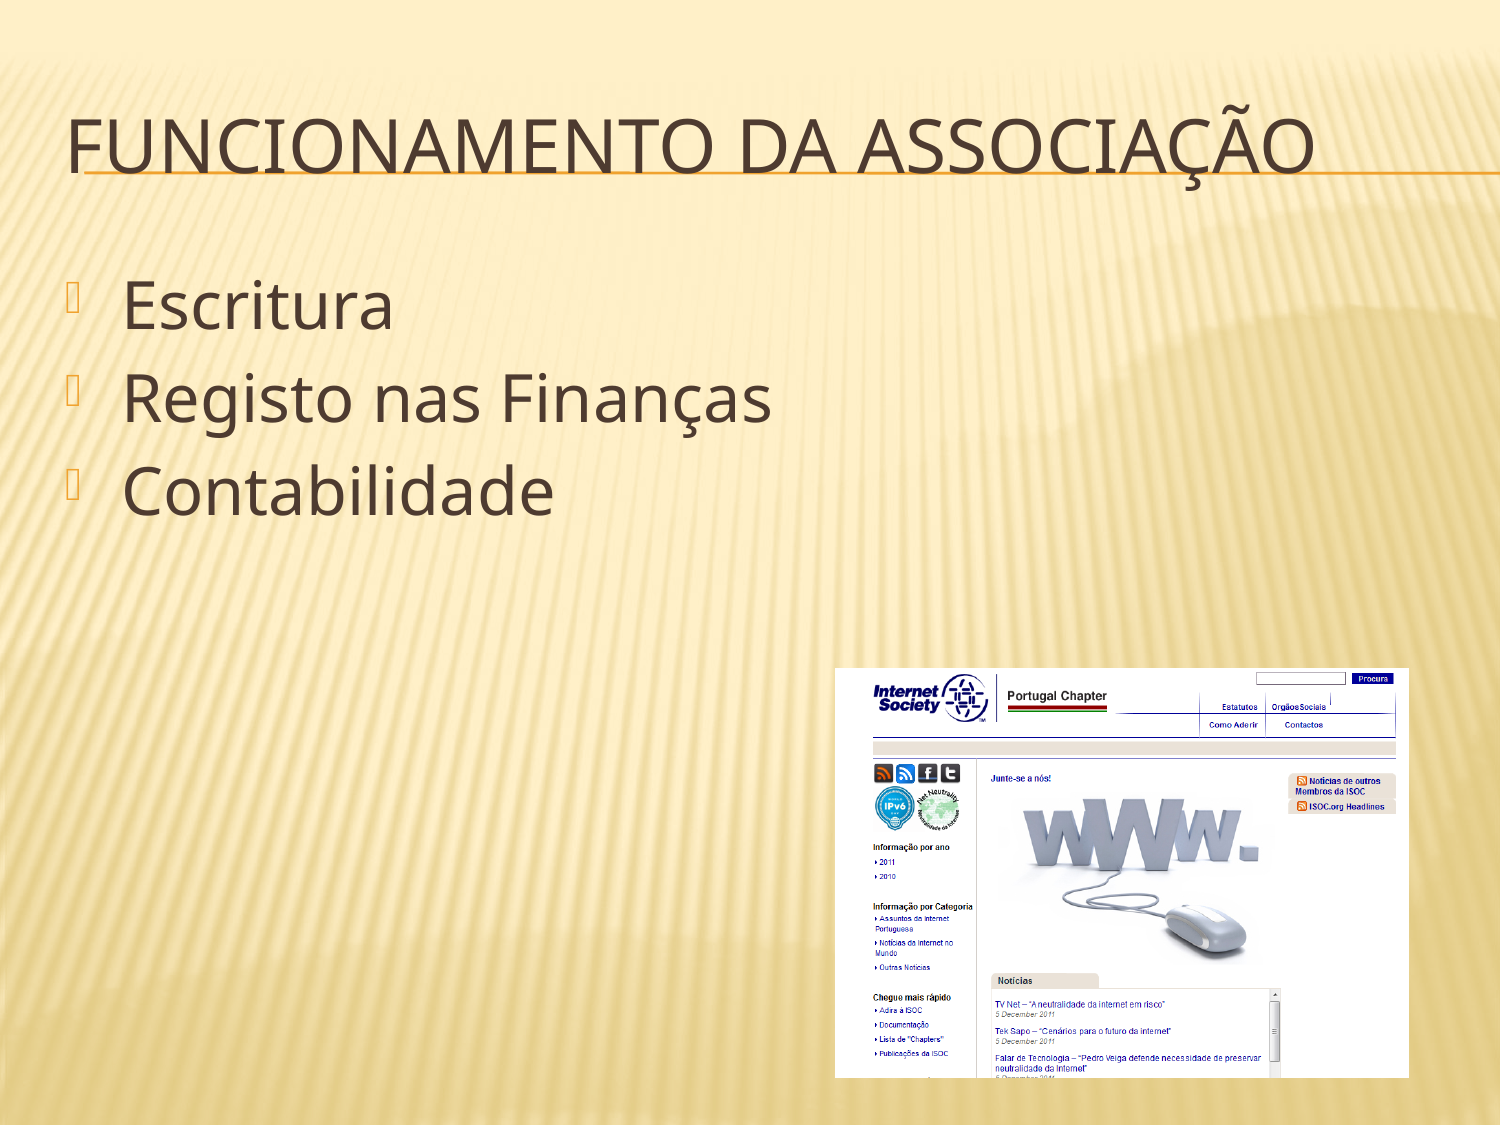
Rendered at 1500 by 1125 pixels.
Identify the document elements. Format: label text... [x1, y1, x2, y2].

picture [835, 668, 1409, 1078]
list Escritura Registo nas Finanças Contabilidade [50, 254, 1475, 998]
title Funcionamento da associação [50, 75, 1475, 213]
